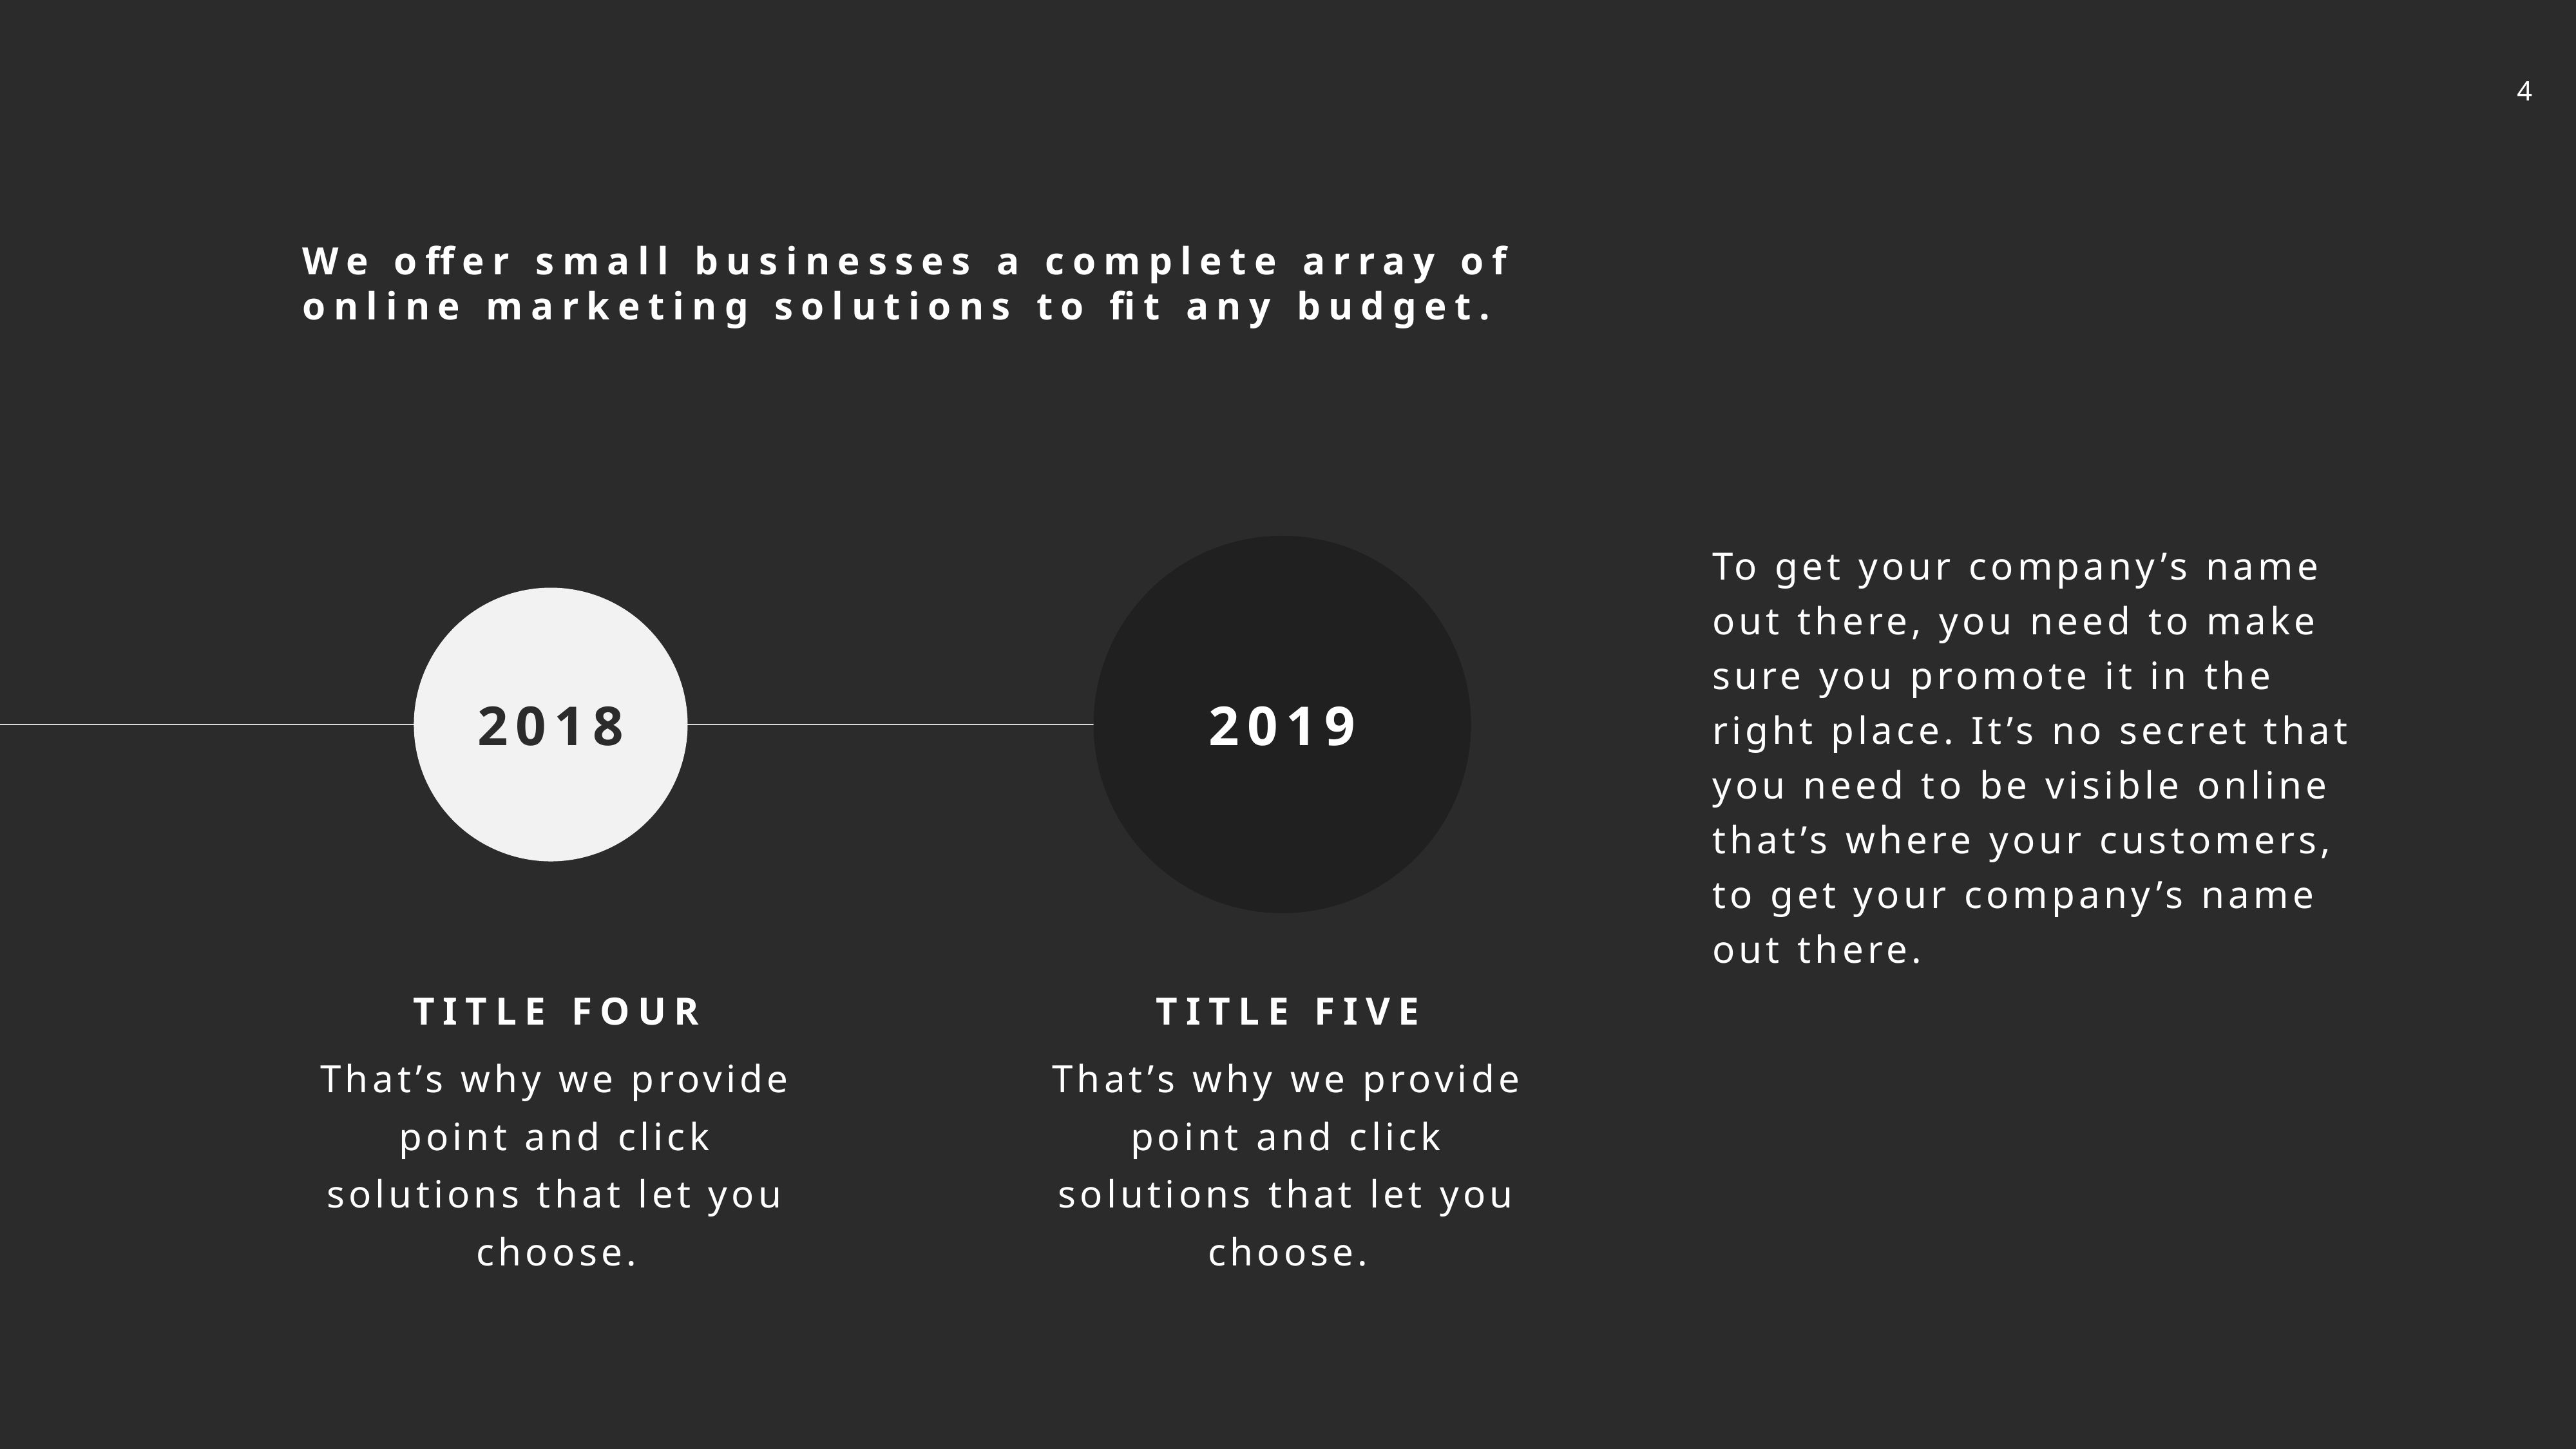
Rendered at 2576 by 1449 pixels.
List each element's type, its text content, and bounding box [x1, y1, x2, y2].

text_box [418, 761, 683, 862]
text_box 2018 [393, 725, 709, 761]
text_box [418, 587, 683, 687]
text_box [1024, 535, 1552, 1217]
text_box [292, 982, 820, 1217]
text_box To get your company’s name out there, you need to make sure you promote it in the right place. It’s no secret that you need to be visible online that’s where your customers, to get your company’s name out there. [1703, 527, 2383, 976]
text_box We offer small businesses a complete array of online marketing solutions to fit any budget. [292, 232, 1588, 332]
text_box 2018 [393, 687, 709, 724]
